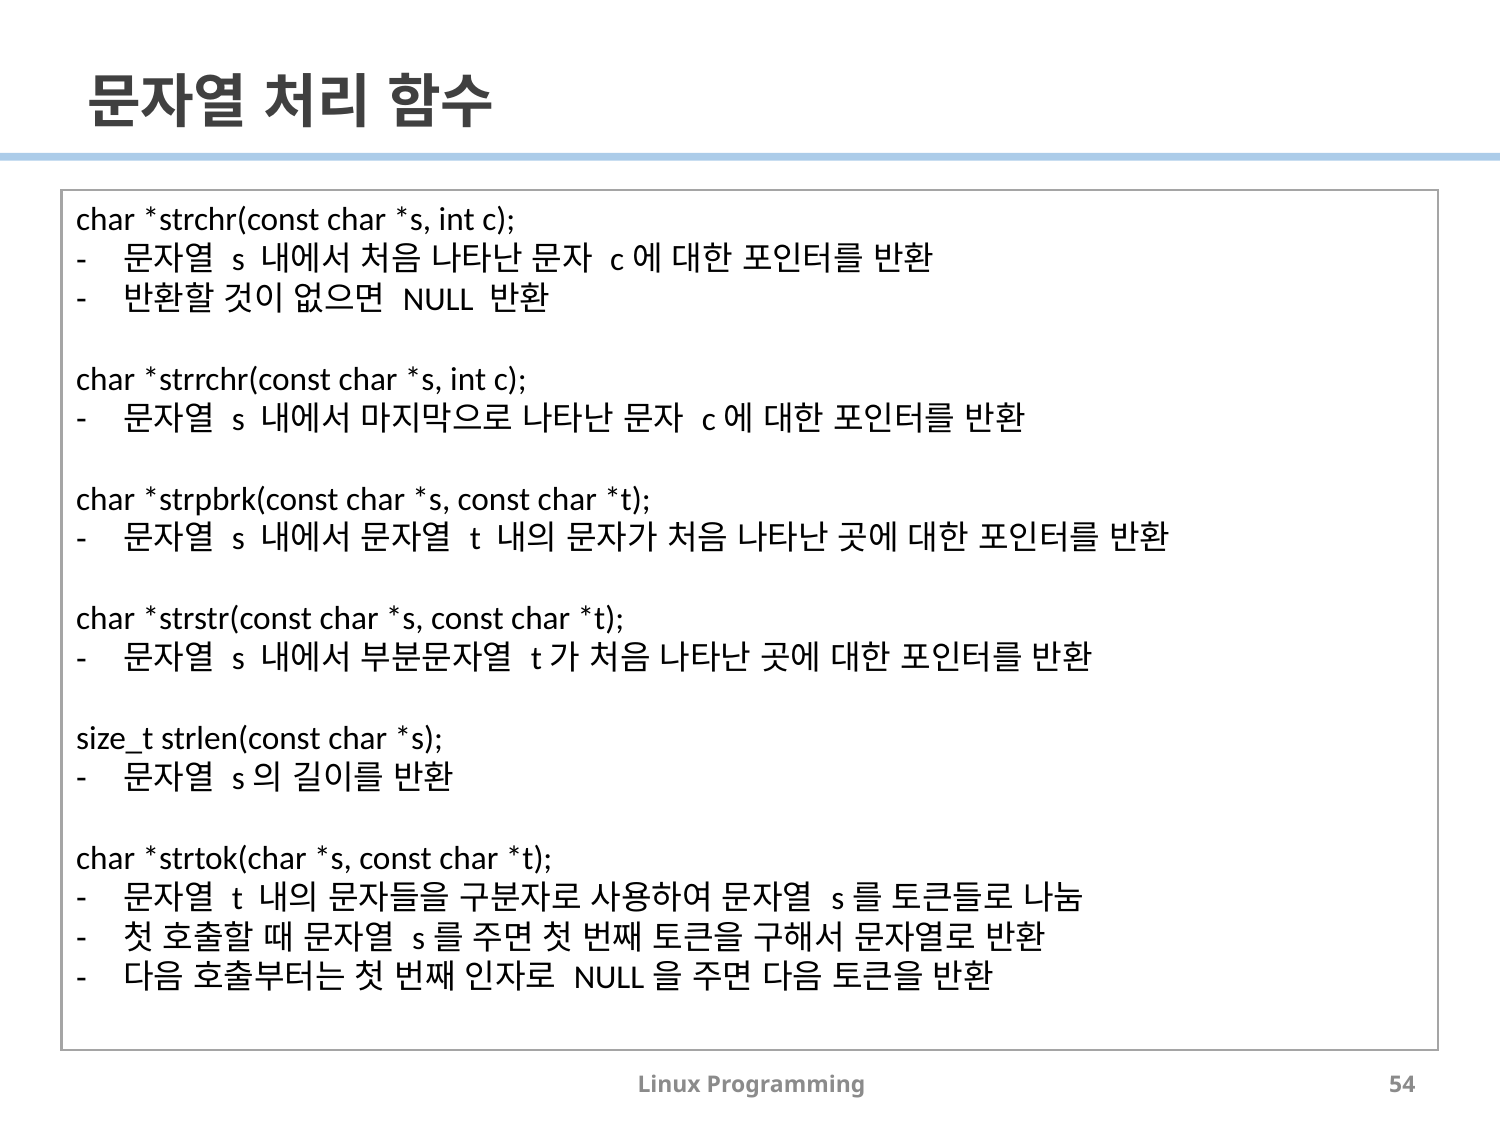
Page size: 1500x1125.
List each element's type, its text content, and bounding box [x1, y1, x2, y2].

title 문자열 처리 함수 [72, 22, 1431, 144]
slide_number 54 [1093, 1067, 1431, 1103]
text_box char *strchr(const char *s, int c); 문자열 s 내에서 처음 나타난 문자 c에 대한 포인터를 반환 반환할 것이 없으면 NULL 반환 char *strrchr(const char *s, int c); 문자열 s 내에서 마지막으로 나타난 문자 c에 대한 포인터를 반환 char *strpbrk(const char *s, const char *t); 문자열 s 내에서 문자열 t 내의 문자가 처음 나타난 곳에 대한 포인터를 반환 char *strstr(const char *s, const char *t); 문자열 s 내에서 부분문자열 t가 처음 나타난 곳에 대한 포인터를 반환 size_t strlen(const char *s); 문자열 s의 길이를 반환 char *strtok(char *s, const char *t); 문자열 t 내의 문자들을 구분자로 사용하여 문자열 s를 토큰들로 나눔 첫 호출할 때 문자열 s를 주면 첫 번째 토큰을 구해서 문자열로 반환 다음 호출부터는 첫 번째 인자로 NULL을 주면 다음 토큰을 반환 [60, 189, 1439, 1051]
footer Linux Programming [498, 1067, 1005, 1103]
